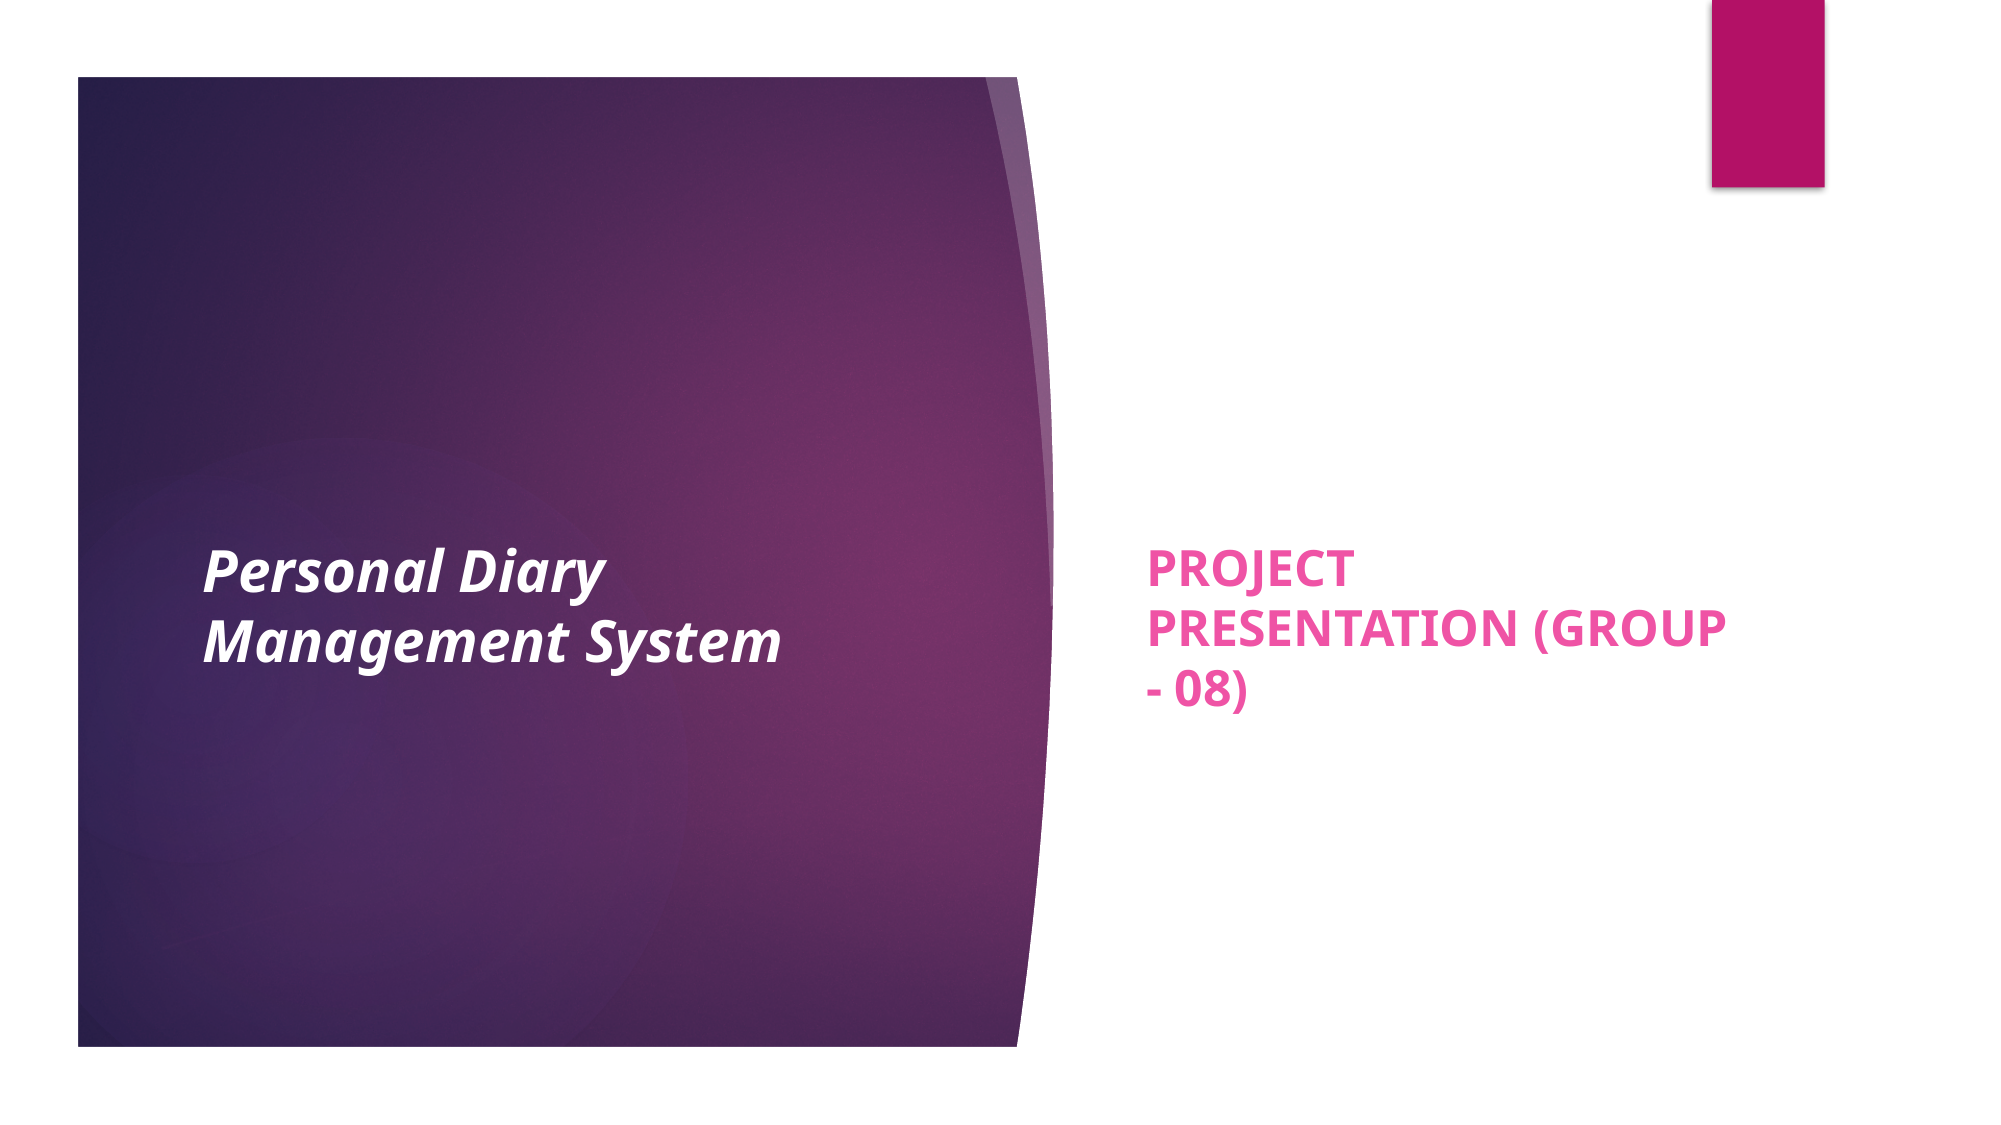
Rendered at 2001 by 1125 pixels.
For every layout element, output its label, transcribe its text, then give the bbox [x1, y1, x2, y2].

list Project PresentatiON (Group - 08) [1131, 439, 1748, 814]
title Personal Diary Management System [187, 416, 902, 792]
